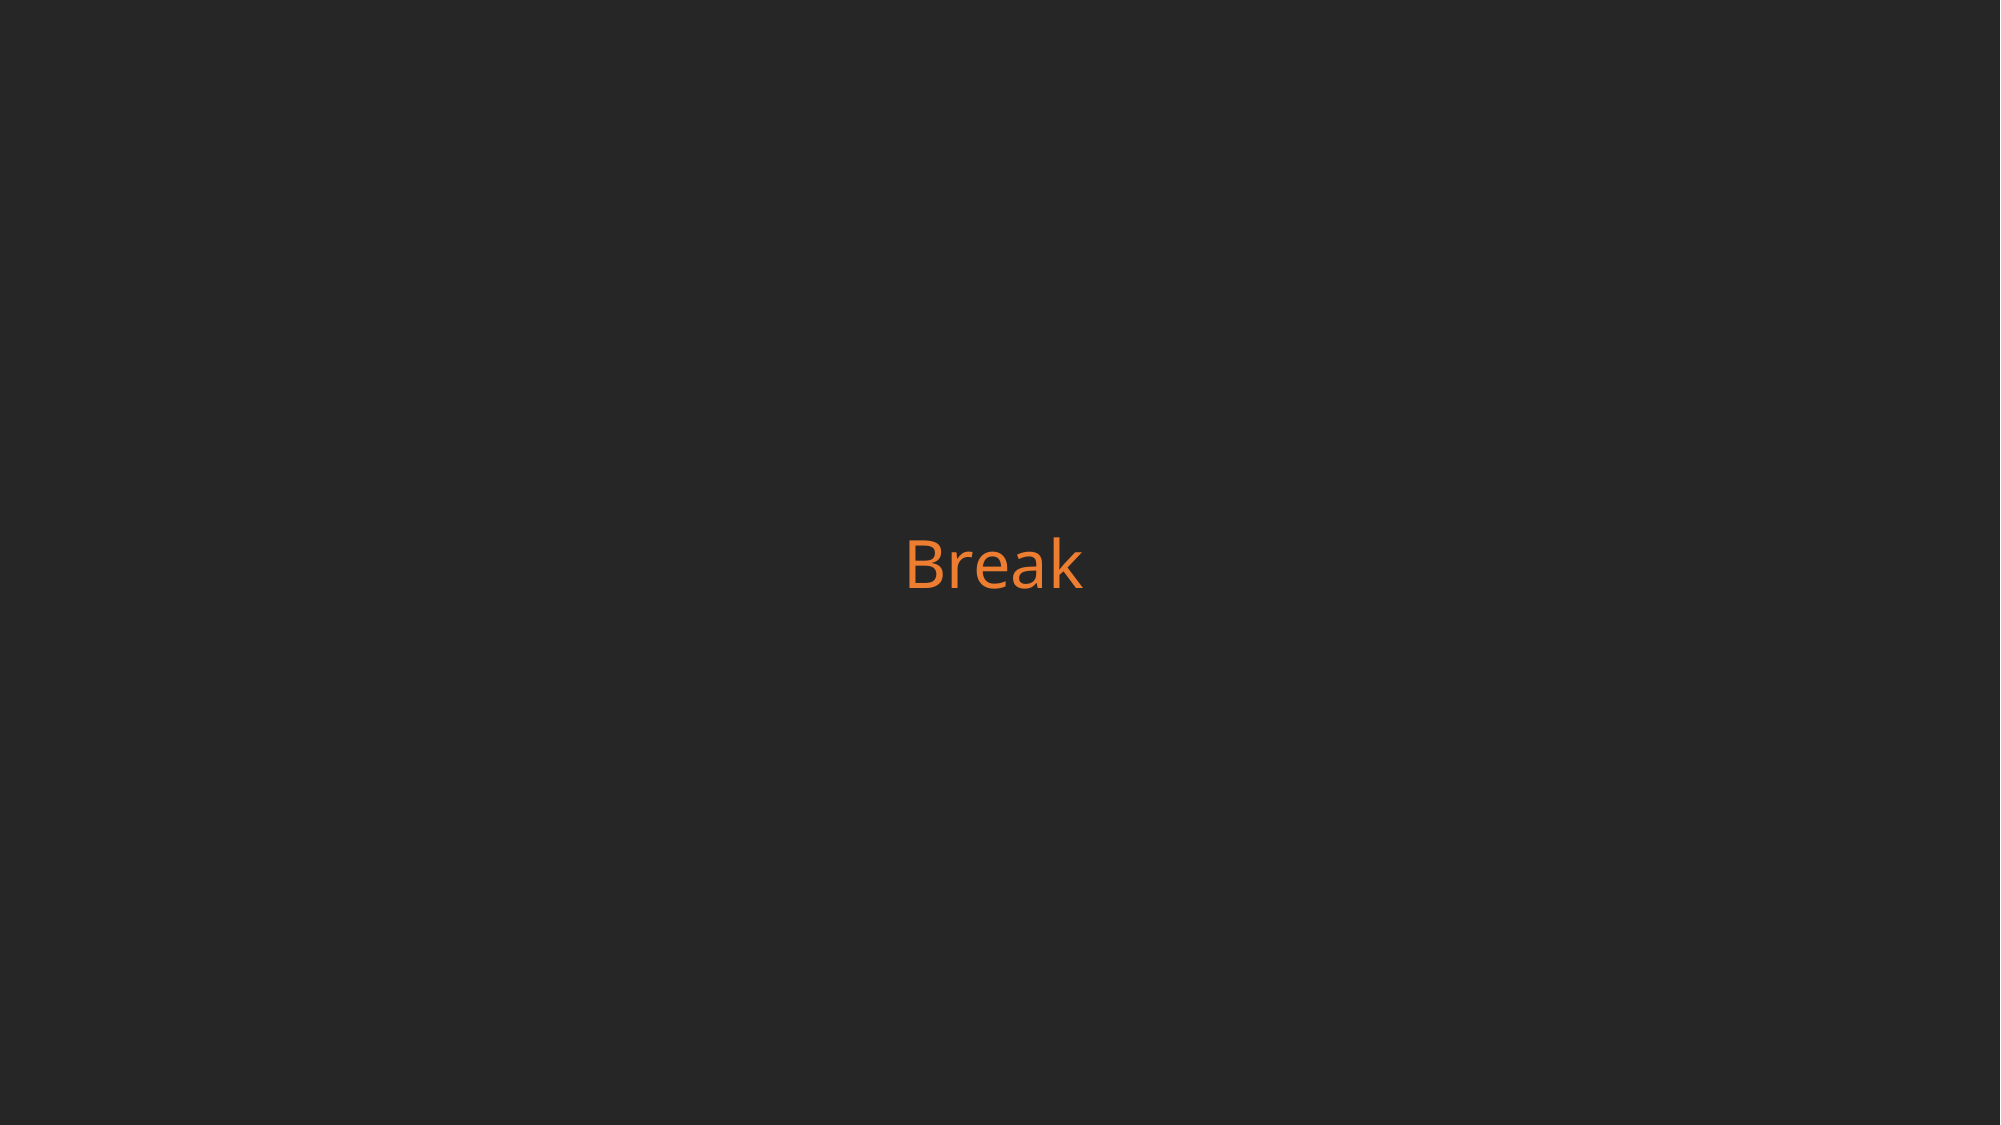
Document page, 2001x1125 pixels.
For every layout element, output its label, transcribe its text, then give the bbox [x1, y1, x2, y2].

text_box Break [888, 514, 1100, 610]
